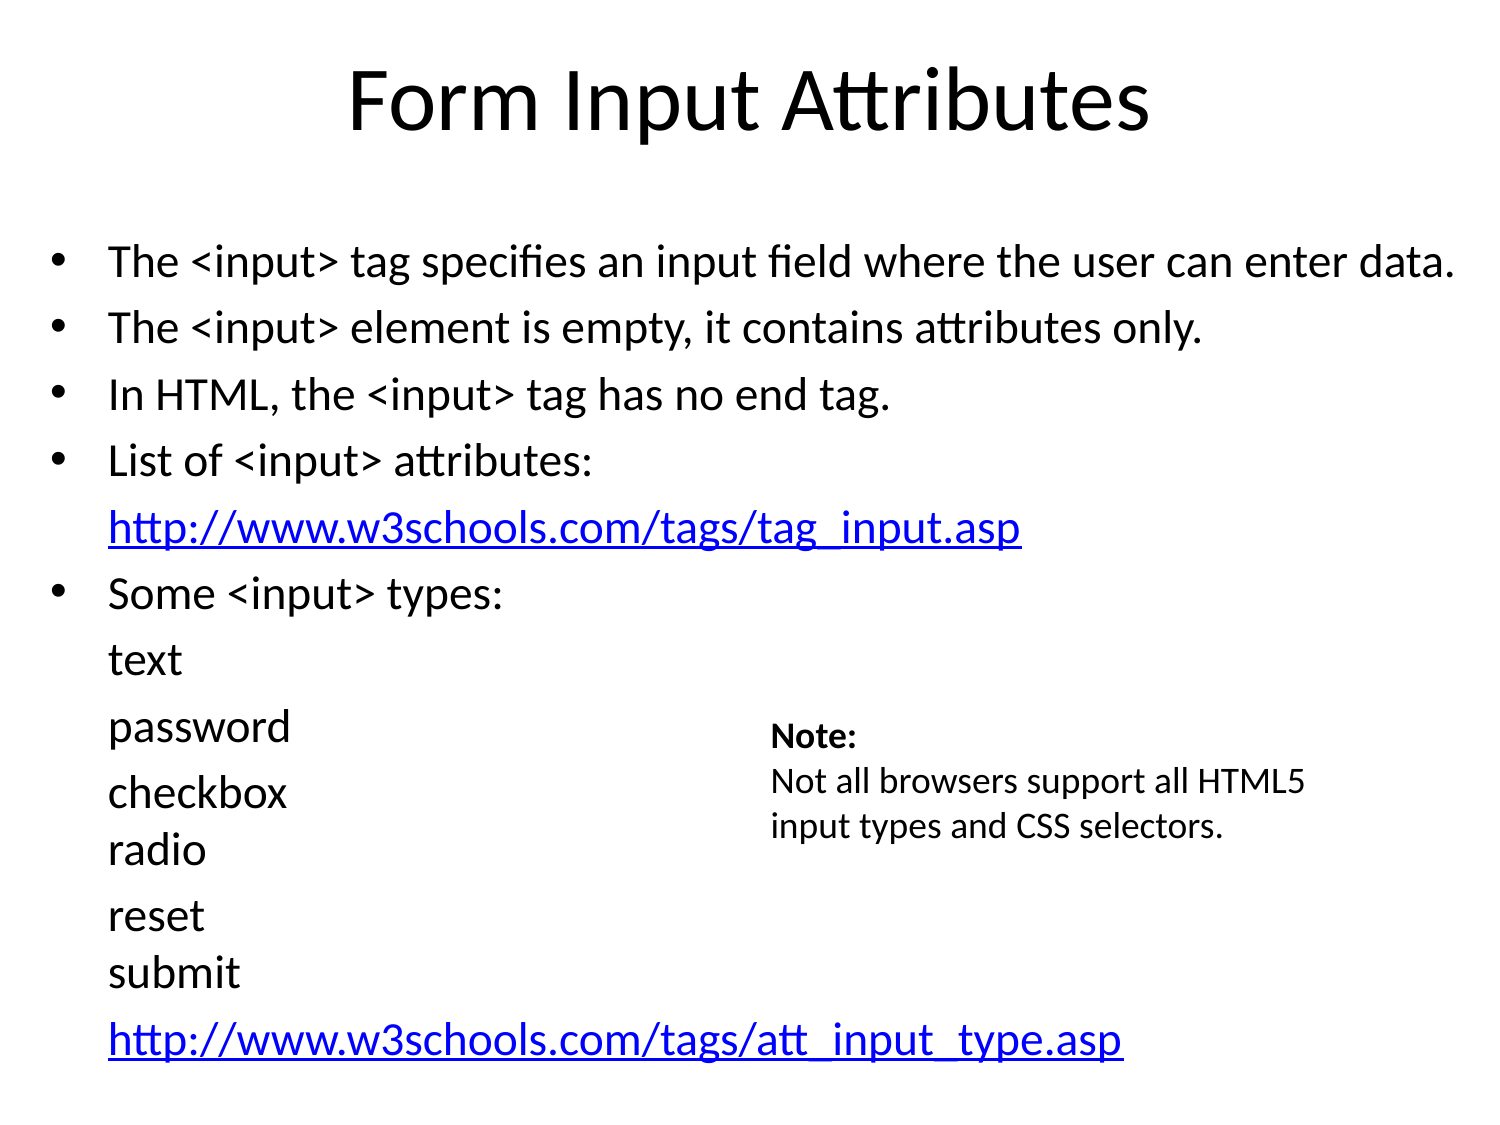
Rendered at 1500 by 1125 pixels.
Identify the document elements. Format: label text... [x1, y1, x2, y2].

title Form Input Attributes [75, 0, 1425, 188]
text_box Note: Not all browsers support all HTML5 input types and CSS selectors. [755, 704, 1323, 854]
list The <input> tag specifies an input field where the user can enter data. The <input> element is empty, it contains attributes only. In HTML, the <input> tag has no end tag. List of <input> attributes: http://www.w3schools.com/tags/tag_input.asp Some <input> types: text password checkbox radio reset submit http://www.w3schools.com/tags/att_input_type.asp [35, 222, 1477, 1090]
